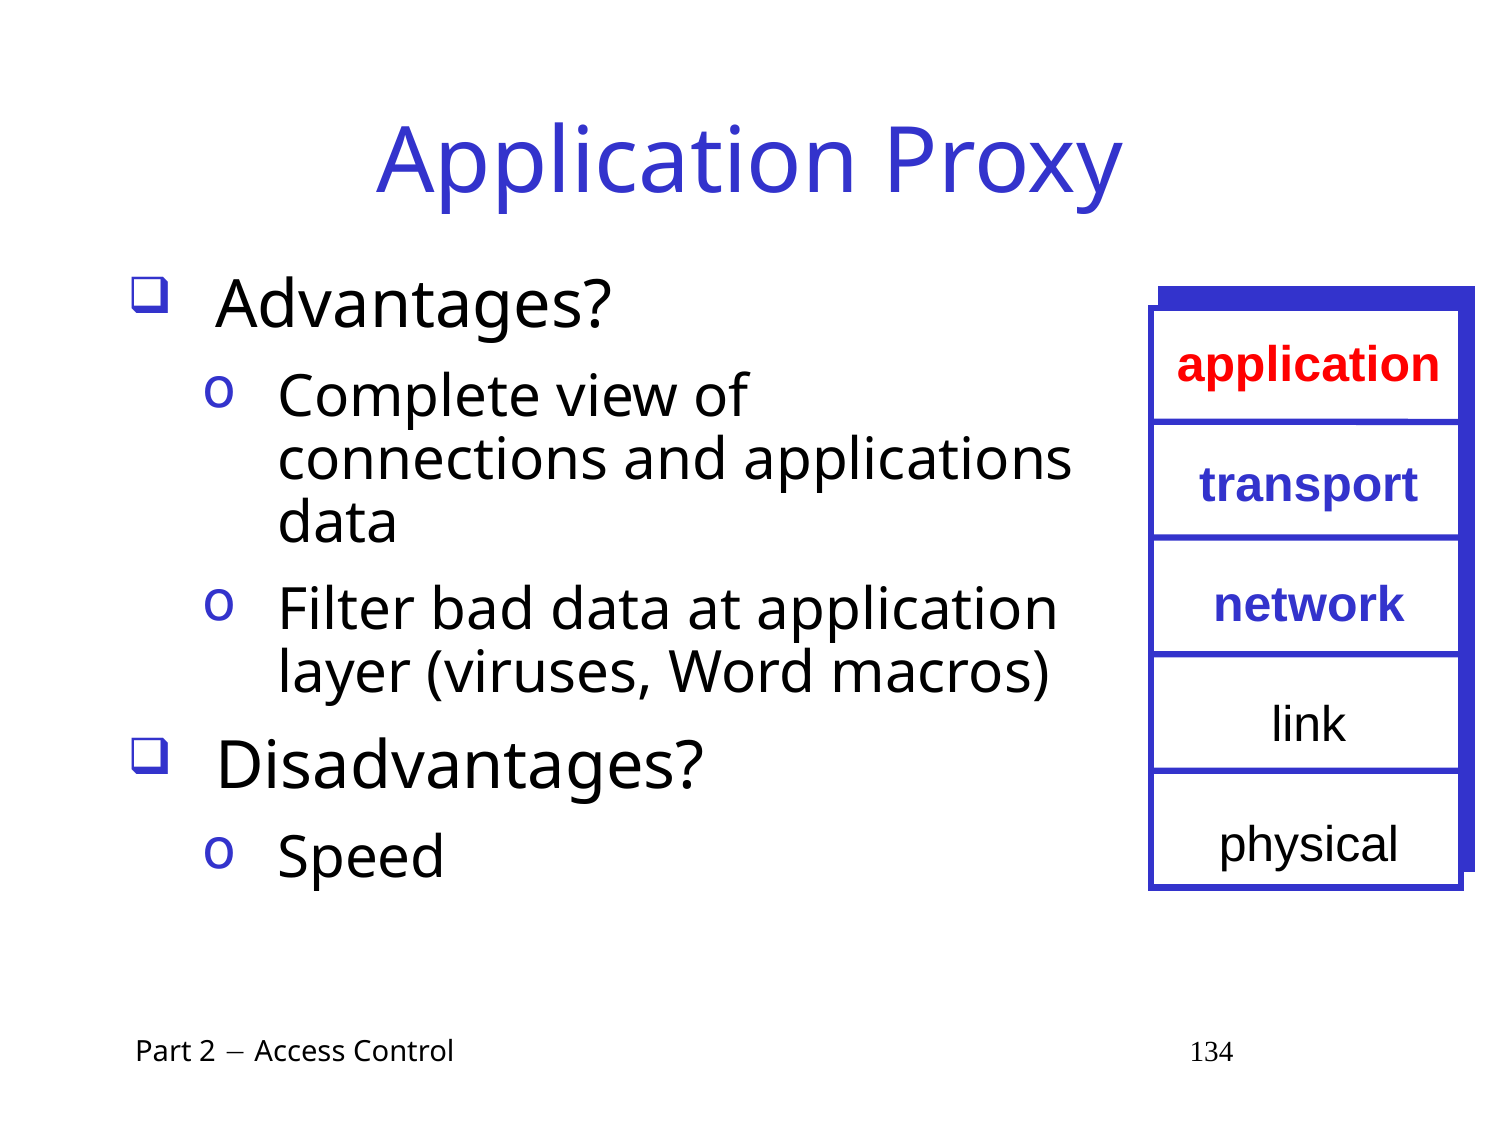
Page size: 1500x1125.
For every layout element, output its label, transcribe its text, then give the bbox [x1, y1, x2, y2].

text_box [1149, 308, 1462, 888]
footer Part 2  Access Control 134 [112, 1024, 1401, 1101]
list Advantages? Complete view of connections and applications data Filter bad data at application layer (viruses, Word macros) Disadvantages? Speed [112, 262, 1101, 963]
title Application Proxy [112, 62, 1388, 251]
text_box [1161, 289, 1472, 869]
